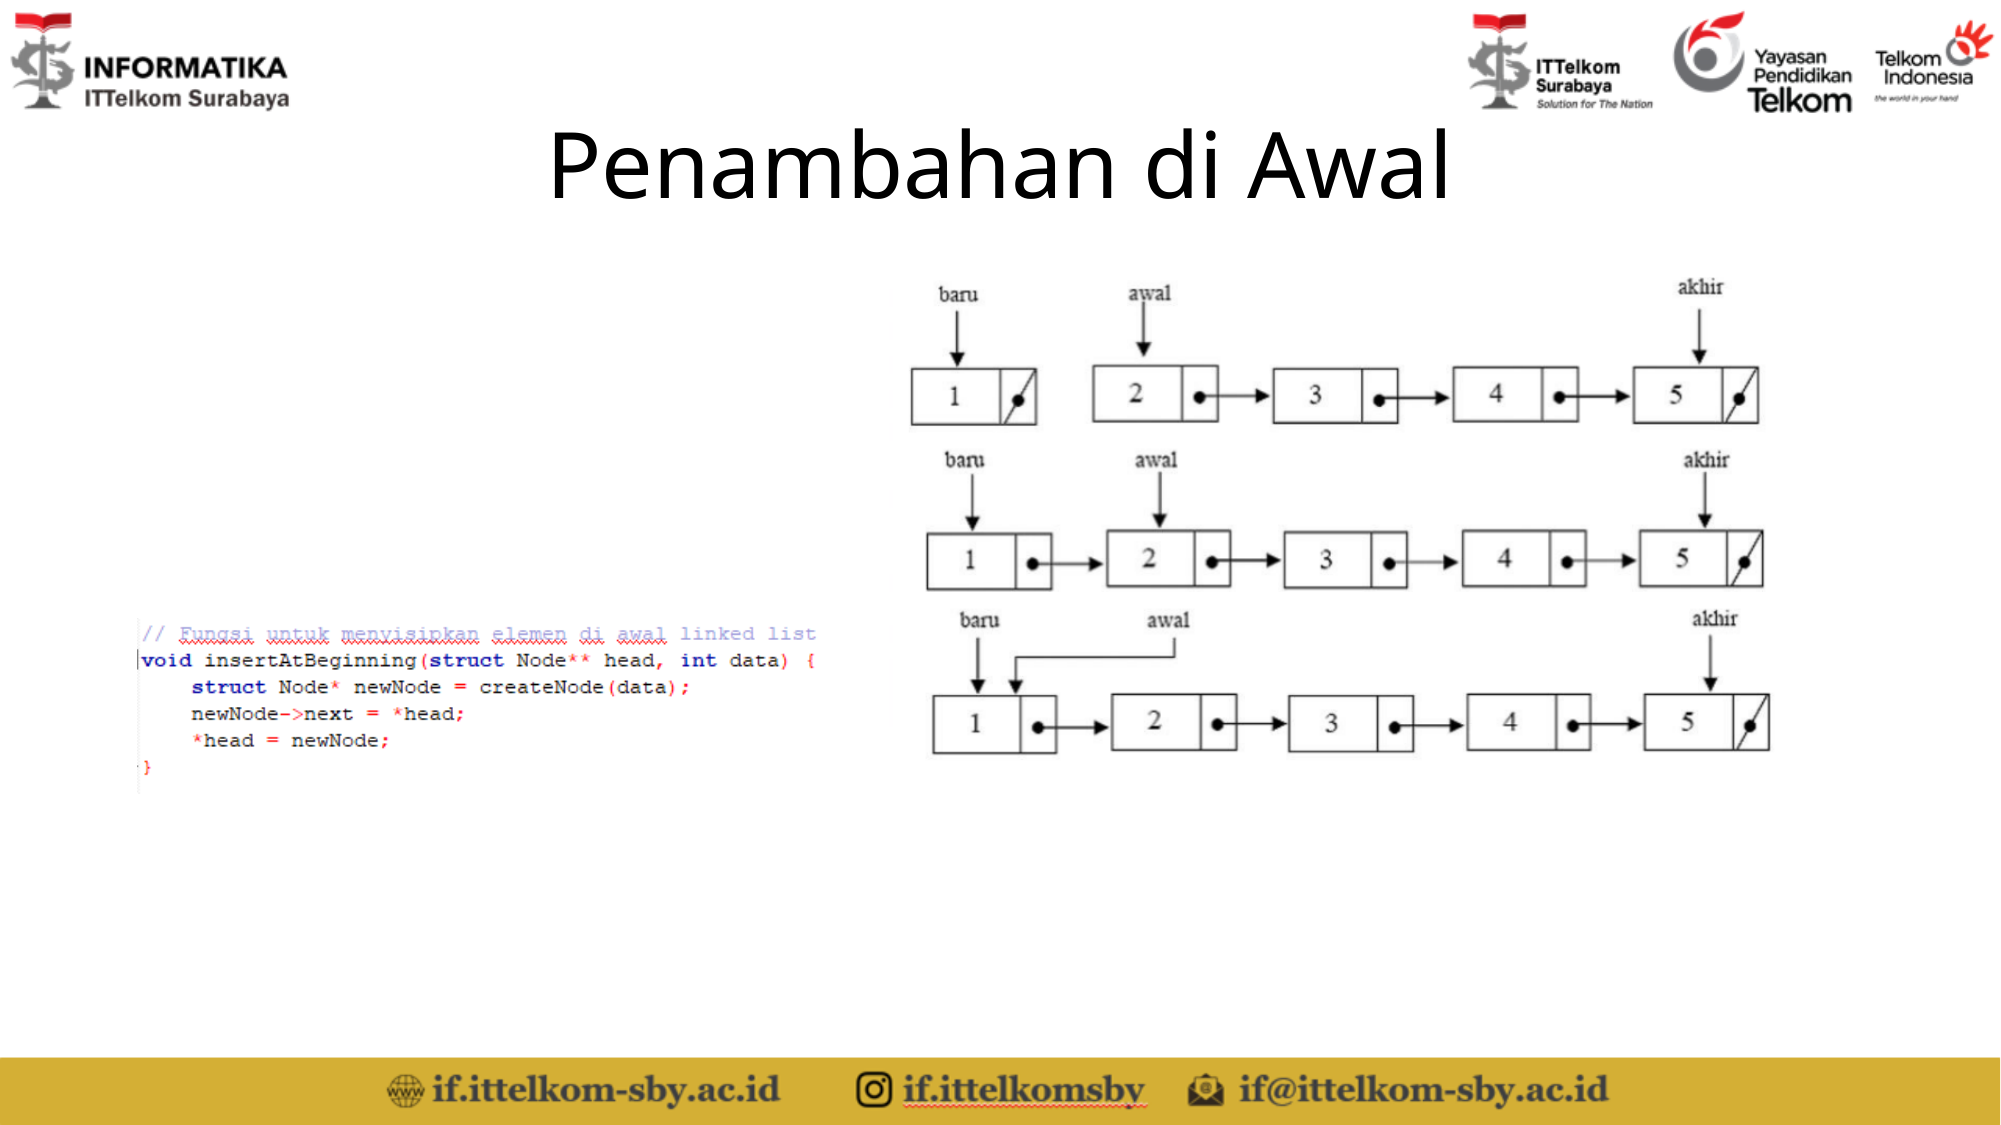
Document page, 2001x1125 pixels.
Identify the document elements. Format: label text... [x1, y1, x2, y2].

picture [0, 0, 2001, 1125]
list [881, 277, 1781, 769]
title Penambahan di Awal [137, 59, 1863, 278]
